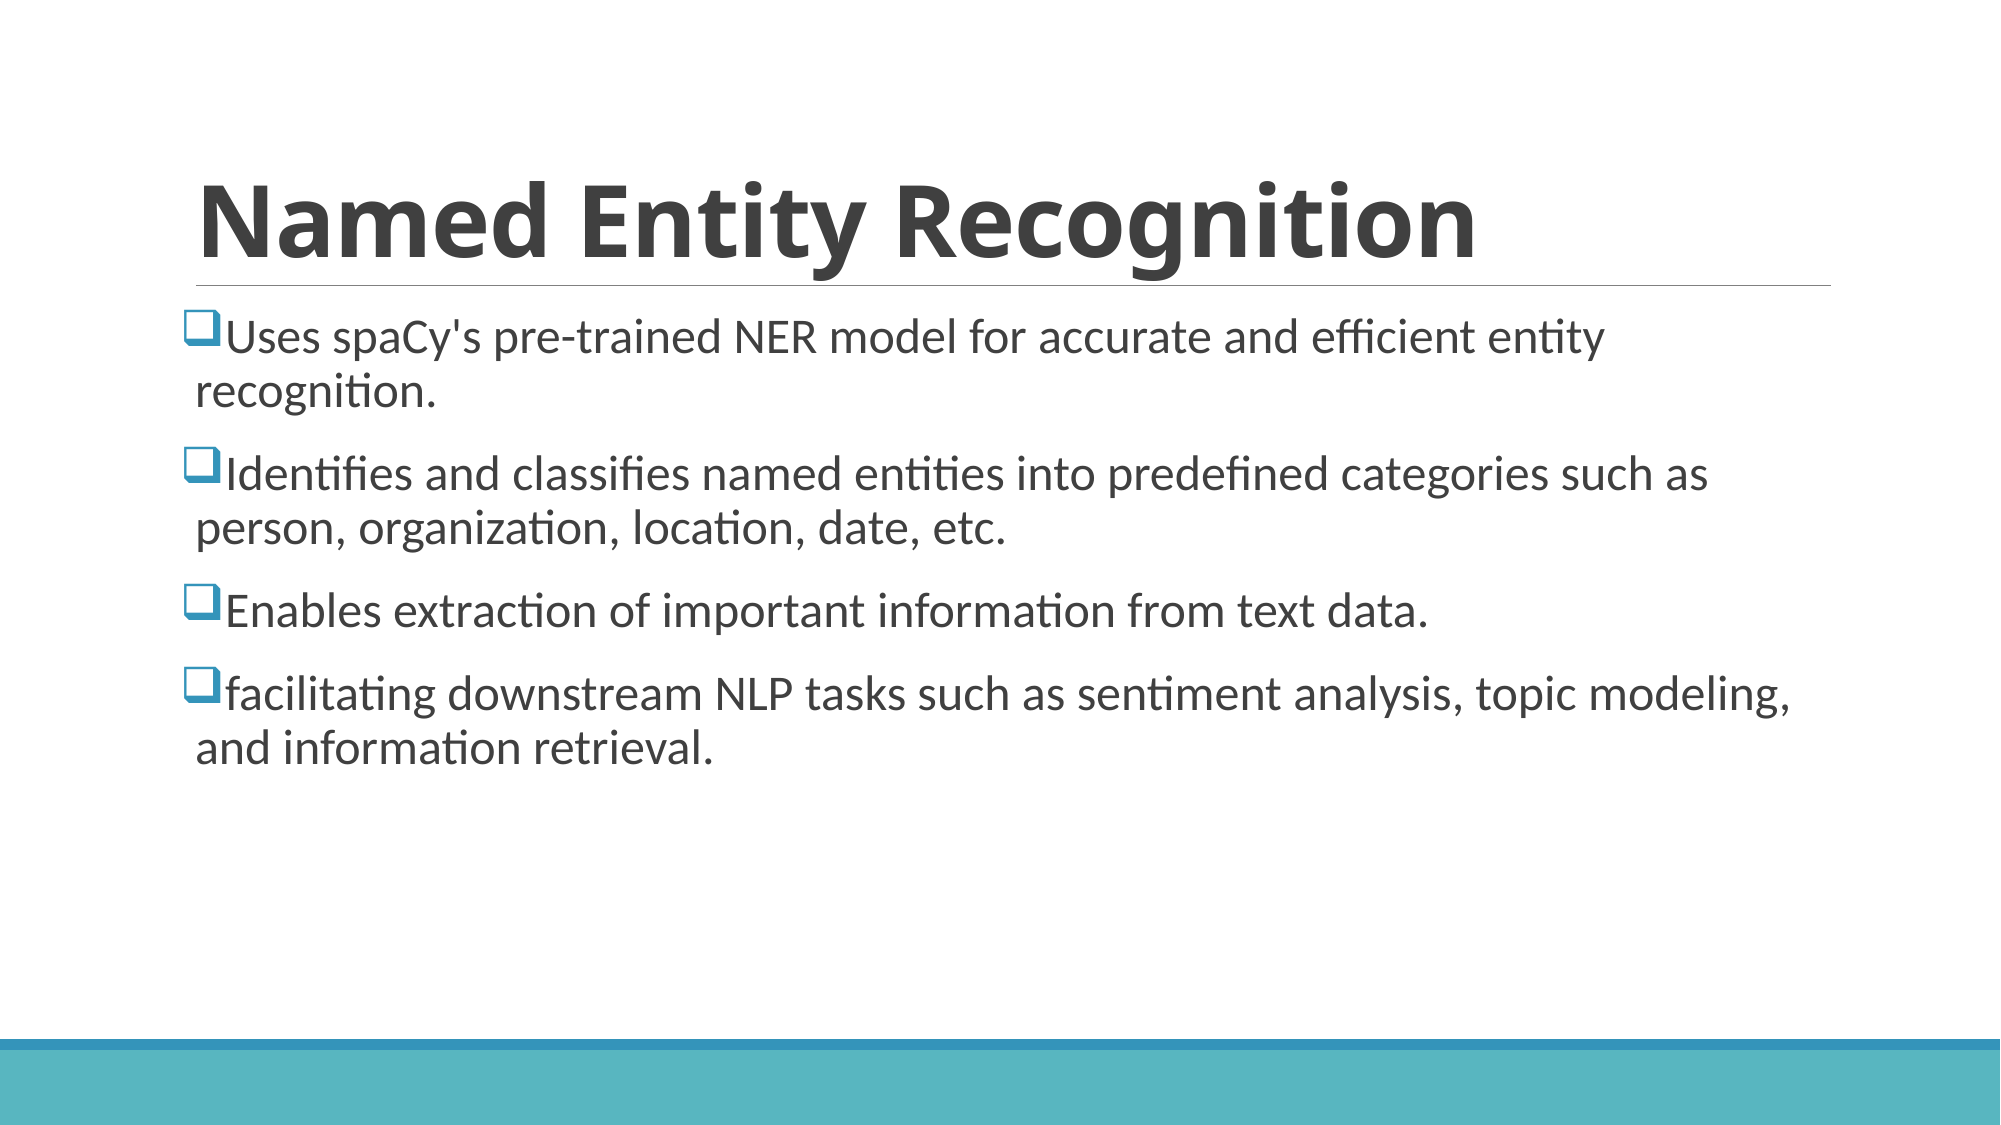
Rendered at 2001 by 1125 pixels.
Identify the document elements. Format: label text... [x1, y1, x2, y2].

list Uses spaCy's pre-trained NER model for accurate and efficient entity recognition. Identifies and classifies named entities into predefined categories such as person, organization, location, date, etc. Enables extraction of important information from text data. facilitating downstream NLP tasks such as sentiment analysis, topic modeling, and information retrieval. [180, 302, 1830, 963]
title Named Entity Recognition [180, 47, 1830, 285]
